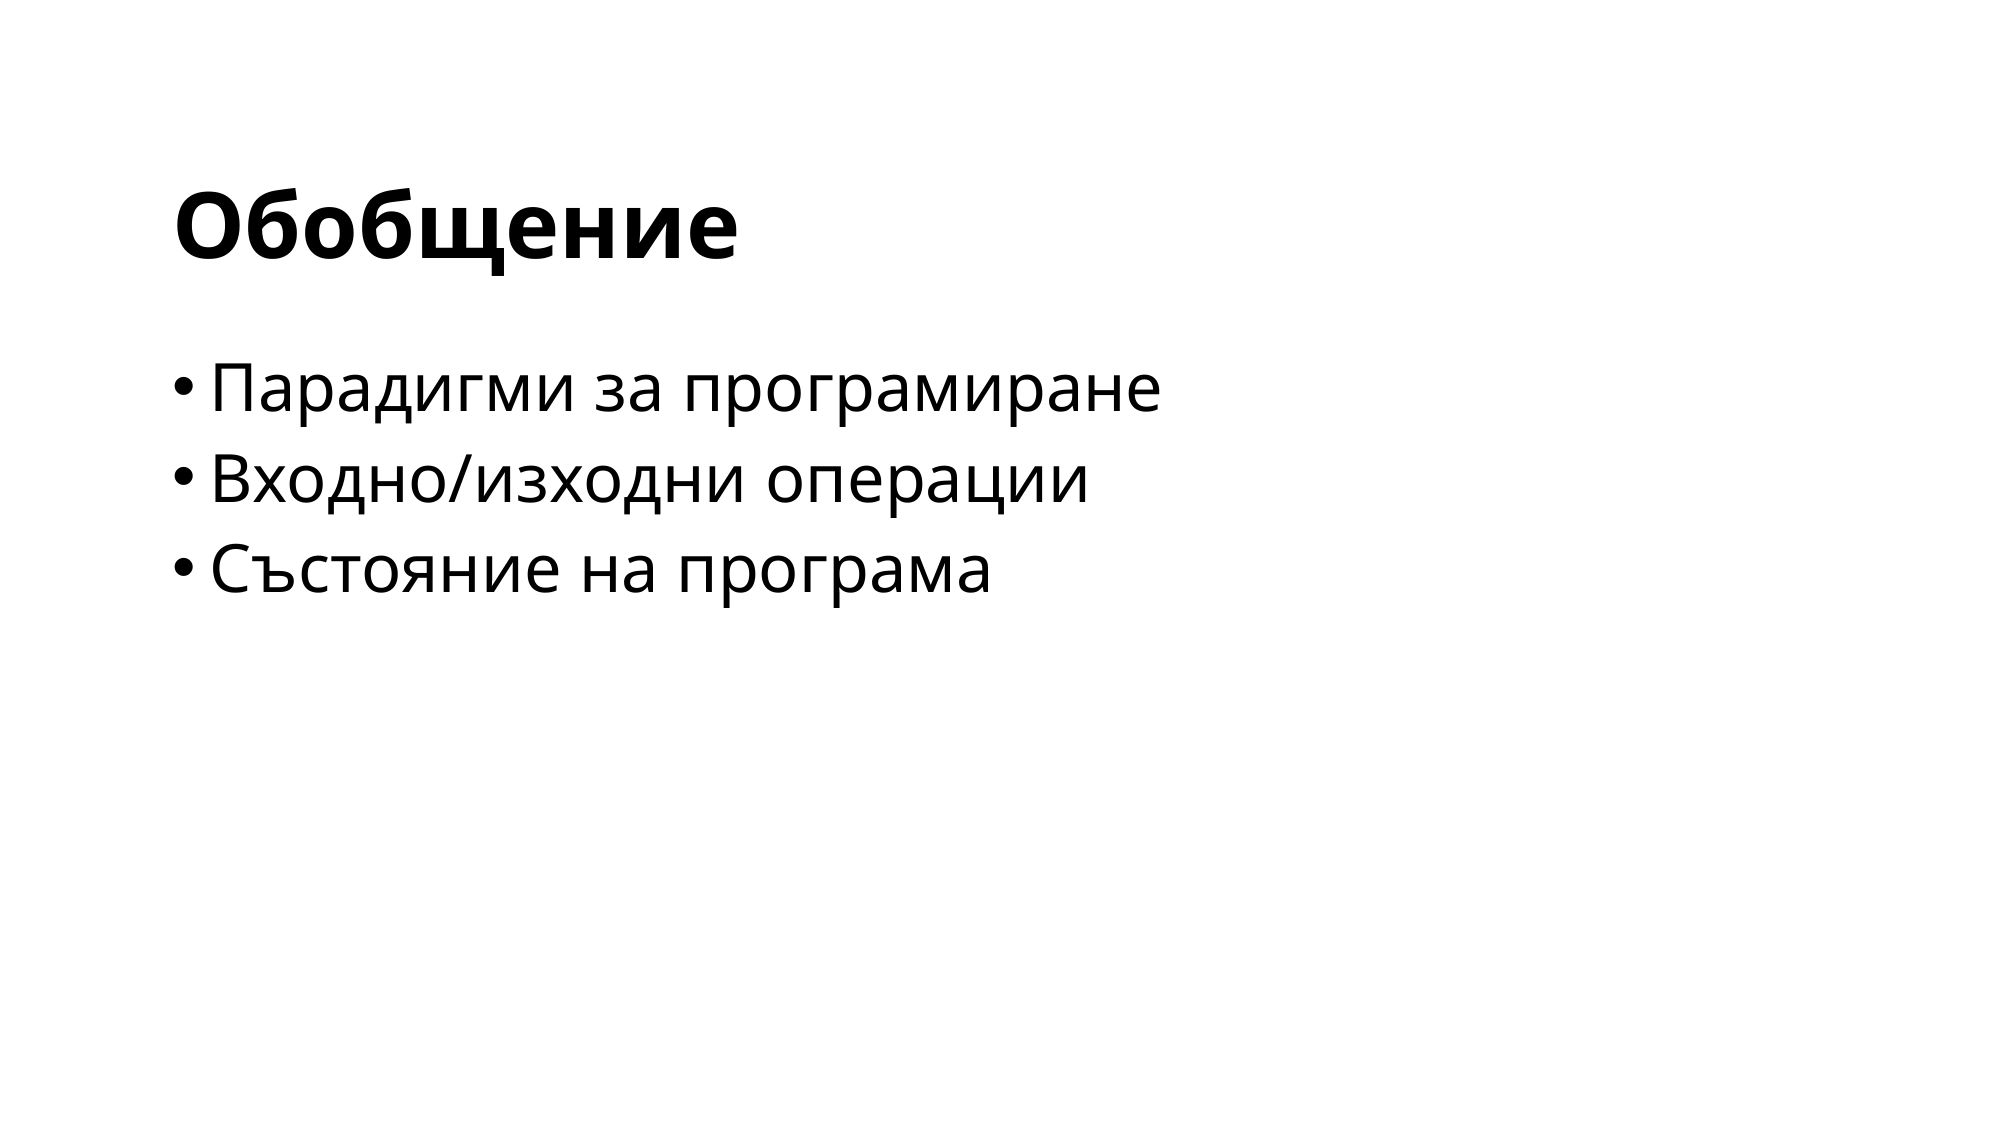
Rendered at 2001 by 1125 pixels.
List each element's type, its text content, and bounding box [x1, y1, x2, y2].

title Обобщение [157, 120, 1883, 337]
list Парадигми за програмиране Входно/изходни операции Състояние на програма [157, 337, 1883, 1030]
